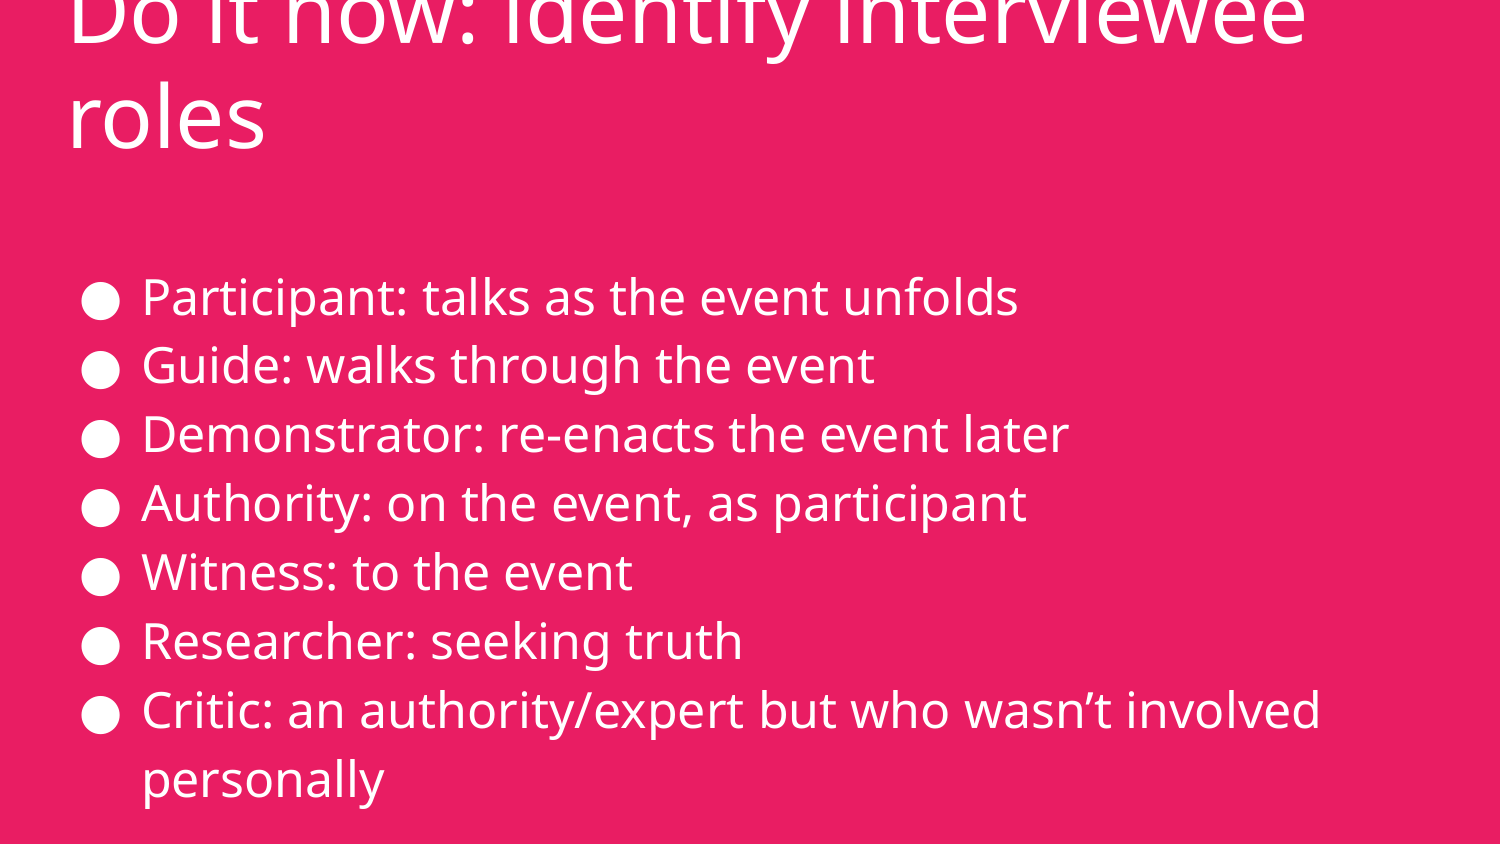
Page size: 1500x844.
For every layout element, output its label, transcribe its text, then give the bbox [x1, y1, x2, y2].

title Do it now: identify interviewee roles [51, 61, 1449, 182]
list Participant: talks as the event unfolds Guide: walks through the event Demonstrator: re-enacts the event later Authority: on the event, as participant Witness: to the event Researcher: seeking truth Critic: an authority/expert but who wasn’t involved personally [51, 240, 1449, 750]
